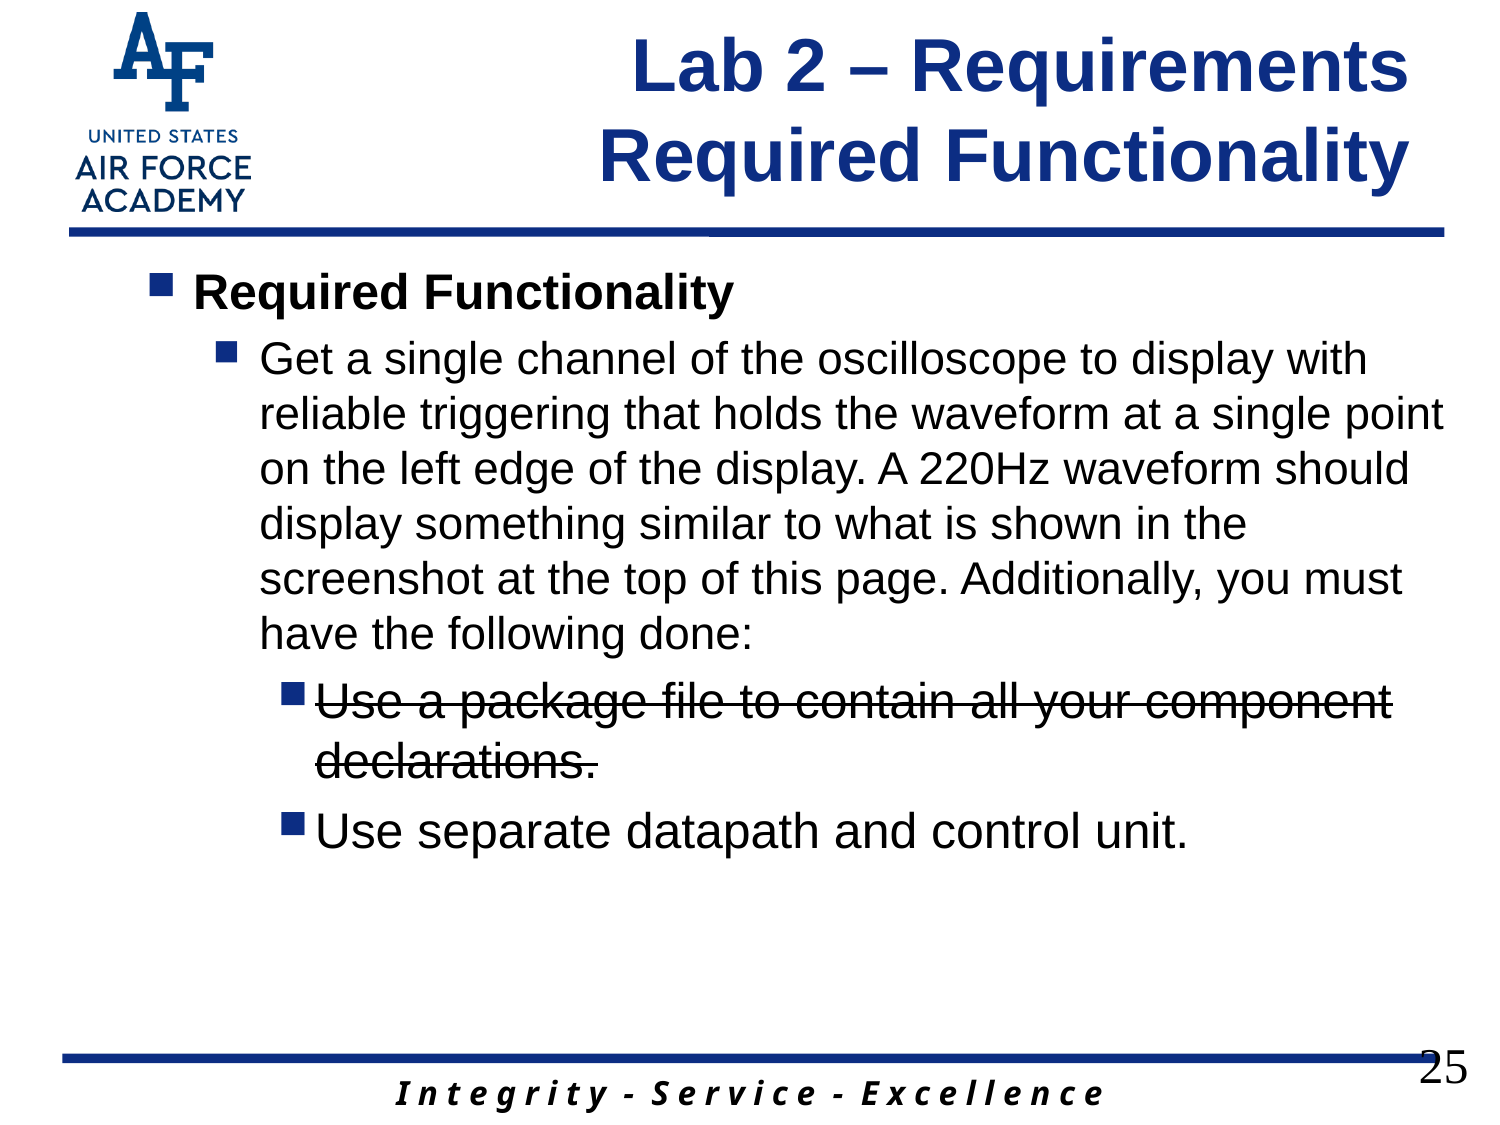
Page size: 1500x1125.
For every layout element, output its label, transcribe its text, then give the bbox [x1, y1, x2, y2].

title Lab 2 – Requirements Required Functionality [313, 12, 1427, 201]
picture [75, 12, 251, 212]
slide_number 25 [1133, 1025, 1484, 1105]
list Required Functionality Get a single channel of the oscilloscope to display with reliable triggering that holds the waveform at a single point on the left edge of the display. A 220Hz waveform should display something similar to what is shown in the screenshot at the top of this page. Additionally, you must have the following done: Use a package file to contain all your component declarations. Use separate datapath and control unit. [131, 251, 1466, 962]
